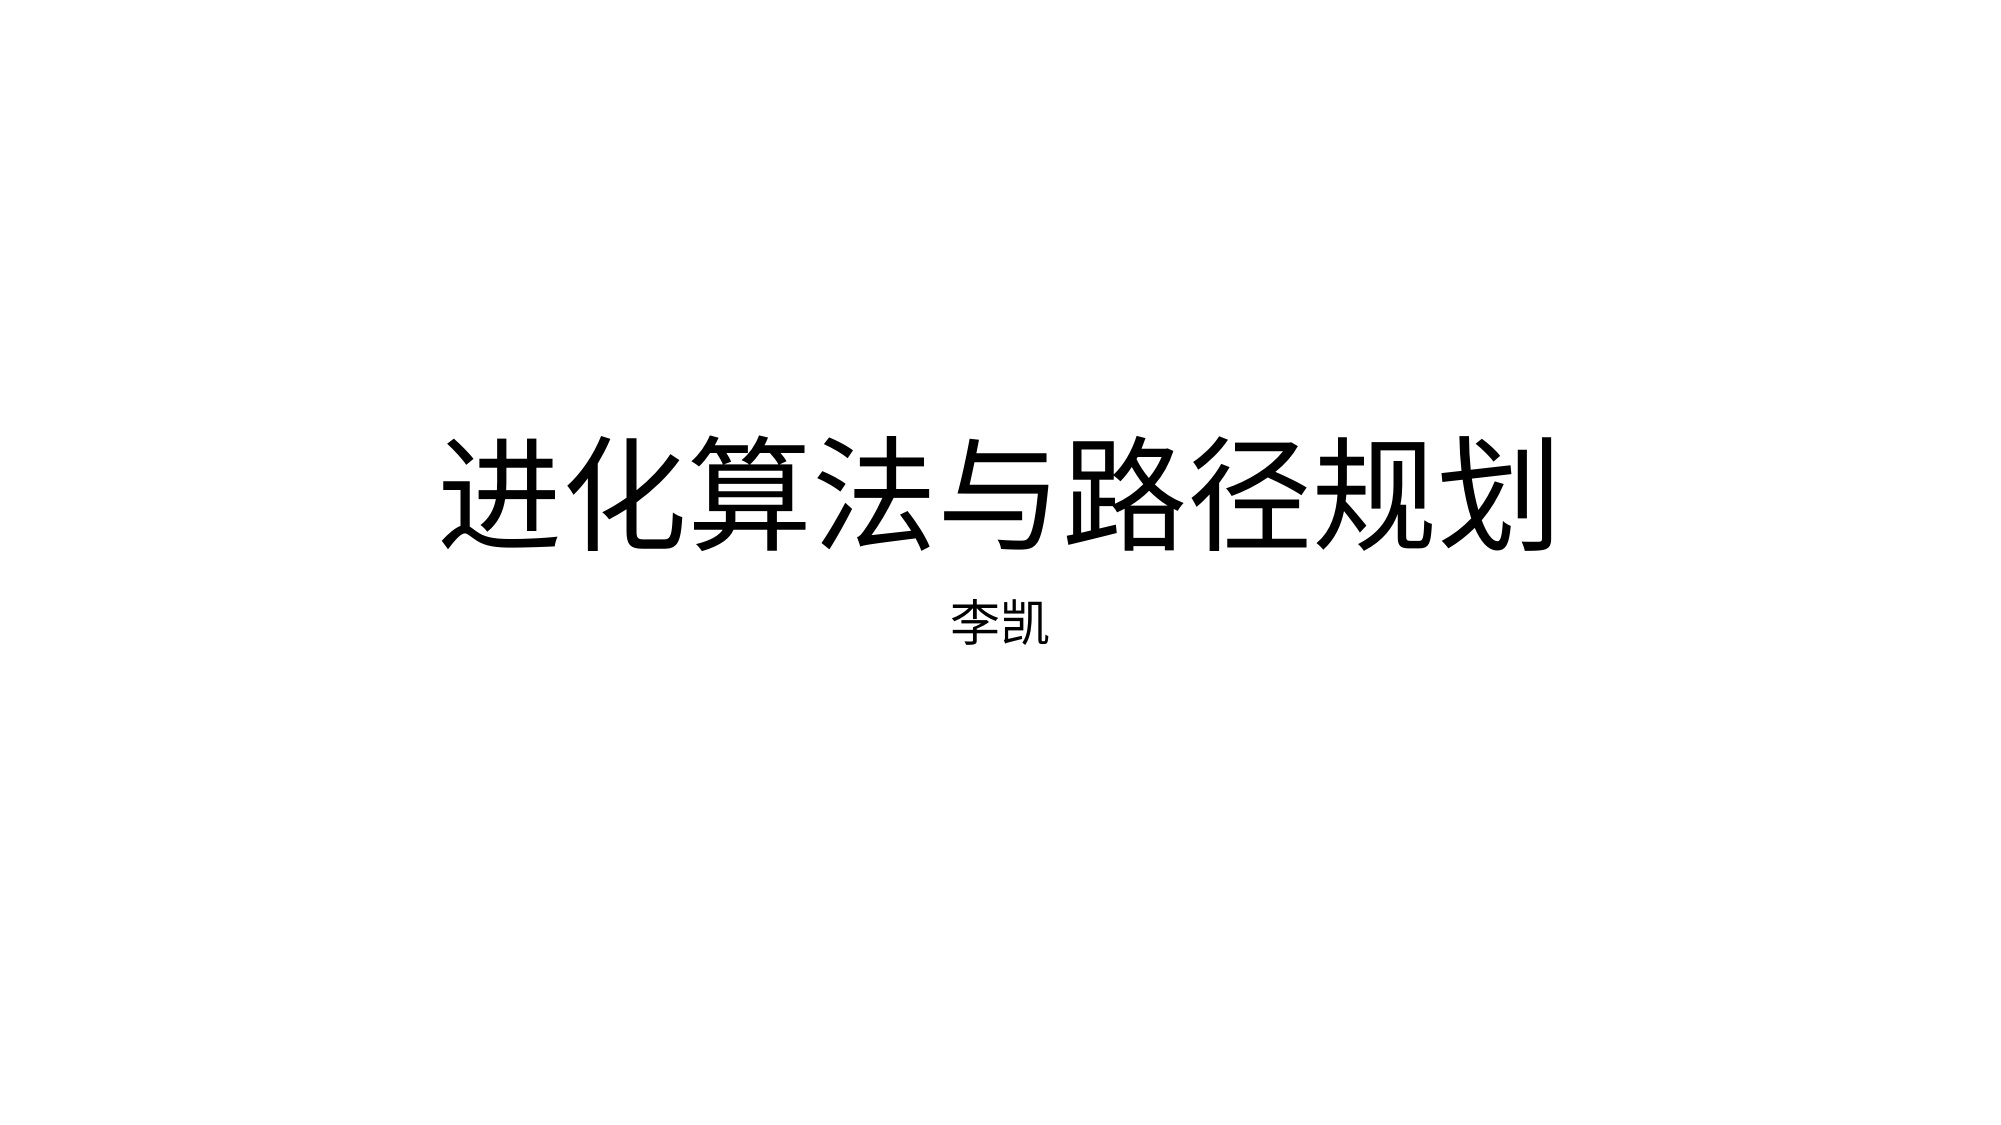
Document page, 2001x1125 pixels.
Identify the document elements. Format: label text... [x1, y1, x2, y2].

title 进化算法与路径规划 [249, 184, 1750, 576]
subtitle 李凯 [249, 590, 1750, 863]
